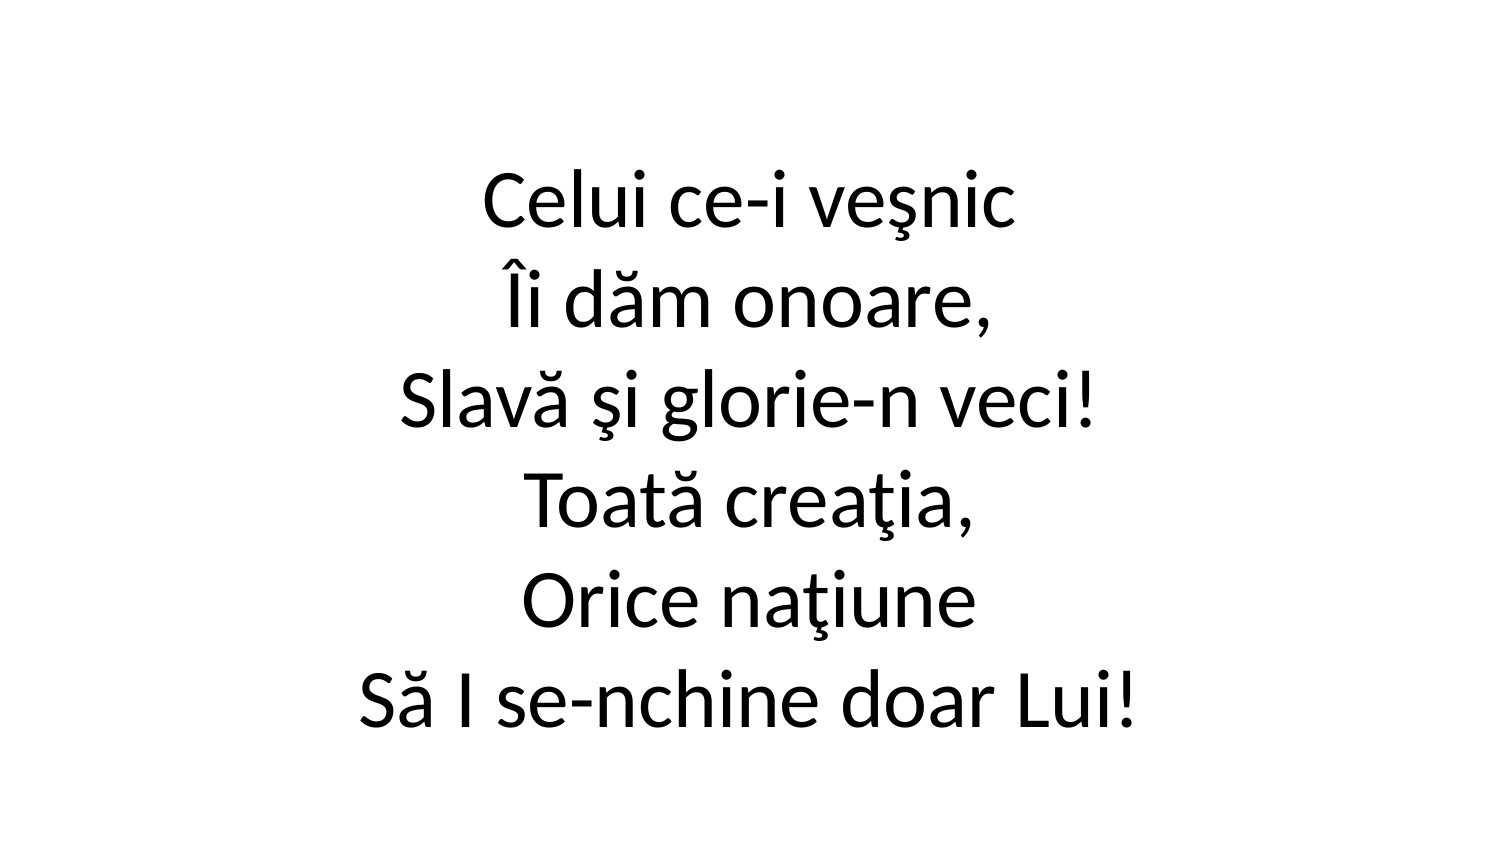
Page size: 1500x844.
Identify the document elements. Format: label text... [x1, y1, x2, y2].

text_box Celui ce-i veşnic Îi dăm onoare, Slavă şi glorie-n veci! Toată creaţia, Orice naţiune Să I se-nchine doar Lui! [343, 92, 1156, 752]
